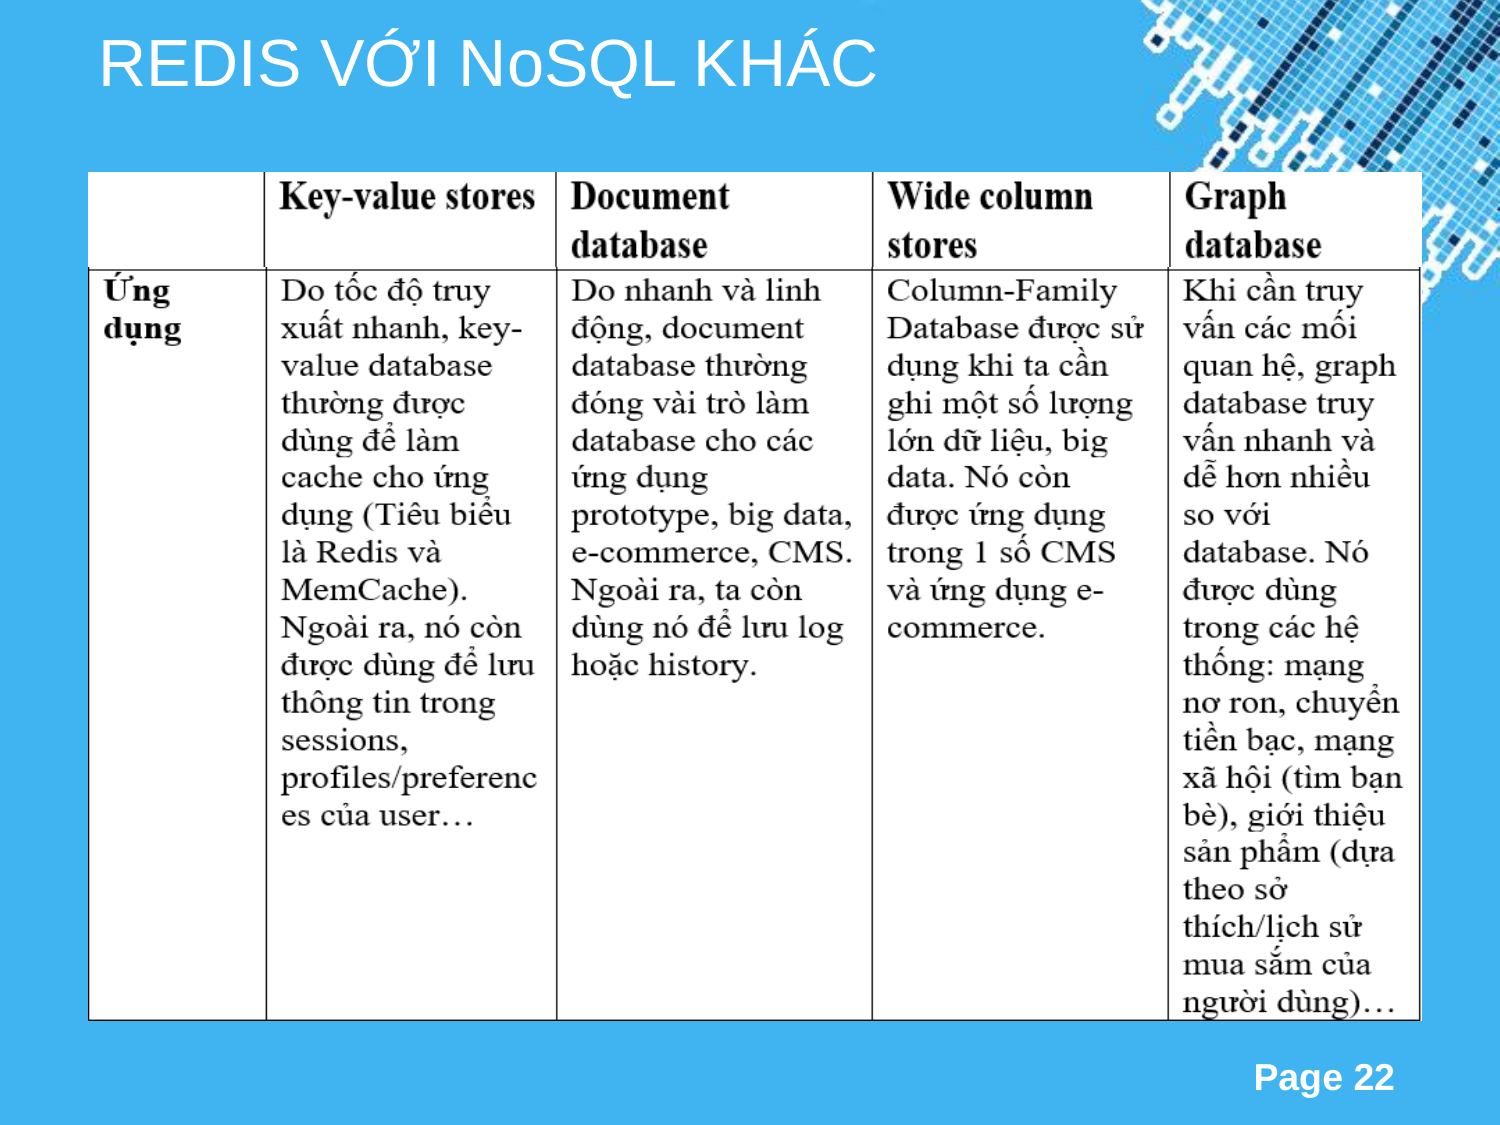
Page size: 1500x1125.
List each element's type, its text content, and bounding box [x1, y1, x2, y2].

picture [0, 0, 1500, 1125]
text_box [88, 172, 1422, 1021]
text_box REDIS VỚI NoSQL KHÁC [64, 12, 1117, 108]
